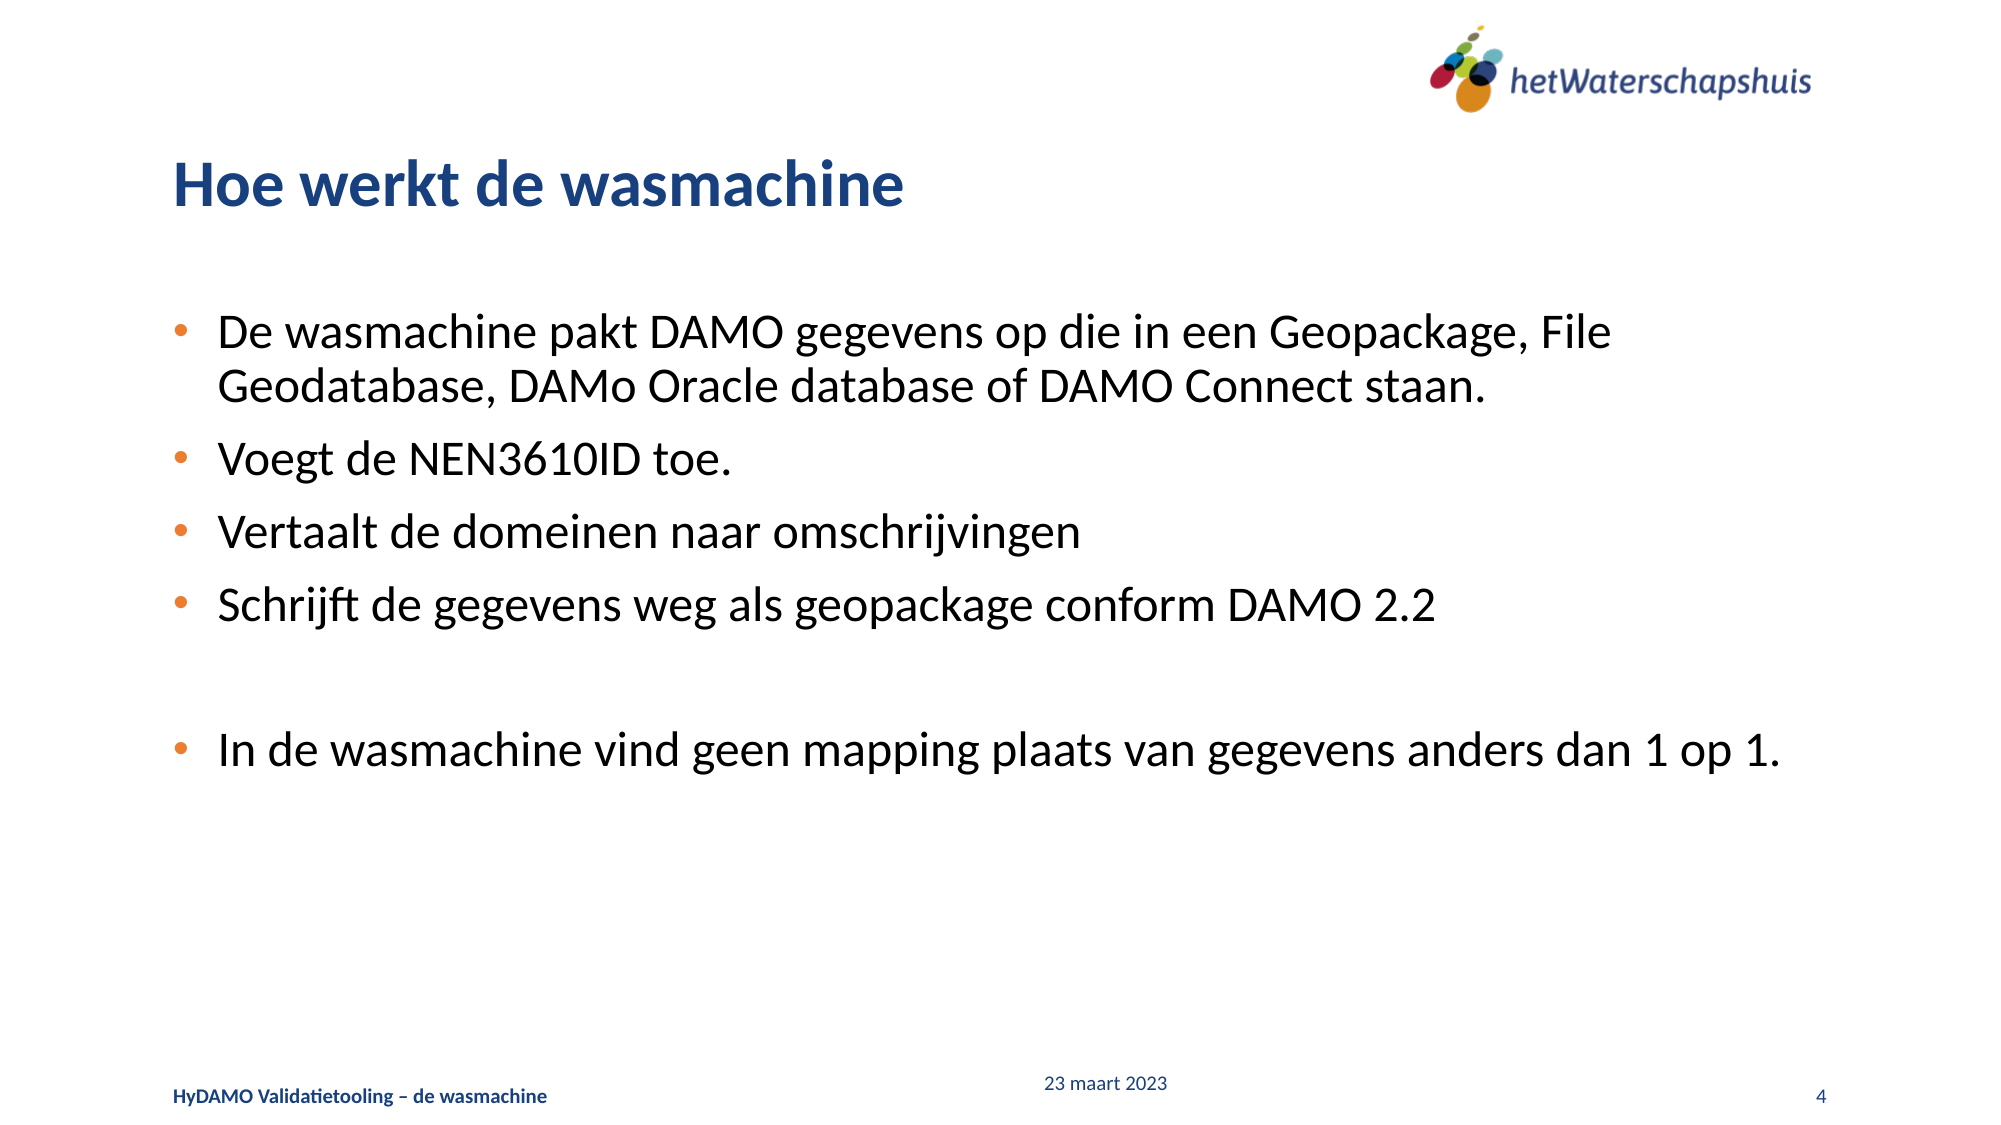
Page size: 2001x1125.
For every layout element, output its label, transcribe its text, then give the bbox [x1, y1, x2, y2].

slide_number 23 maart 2023 [1044, 1064, 1414, 1125]
list De wasmachine pakt DAMO gegevens op die in een Geopackage, File Geodatabase, DAMo Oracle database of DAMO Connect staan. Voegt de NEN3610ID toe. Vertaalt de domeinen naar omschrijvingen Schrijft de gegevens weg als geopackage conform DAMO 2.2 In de wasmachine vind geen mapping plaats van gegevens anders dan 1 op 1. [173, 305, 1863, 1065]
slide_number 4 [1620, 1064, 1827, 1125]
footer HyDAMO Validatietooling – de wasmachine [173, 1064, 882, 1125]
picture [1413, 0, 1828, 139]
title Hoe werkt de wasmachine [173, 148, 1620, 268]
